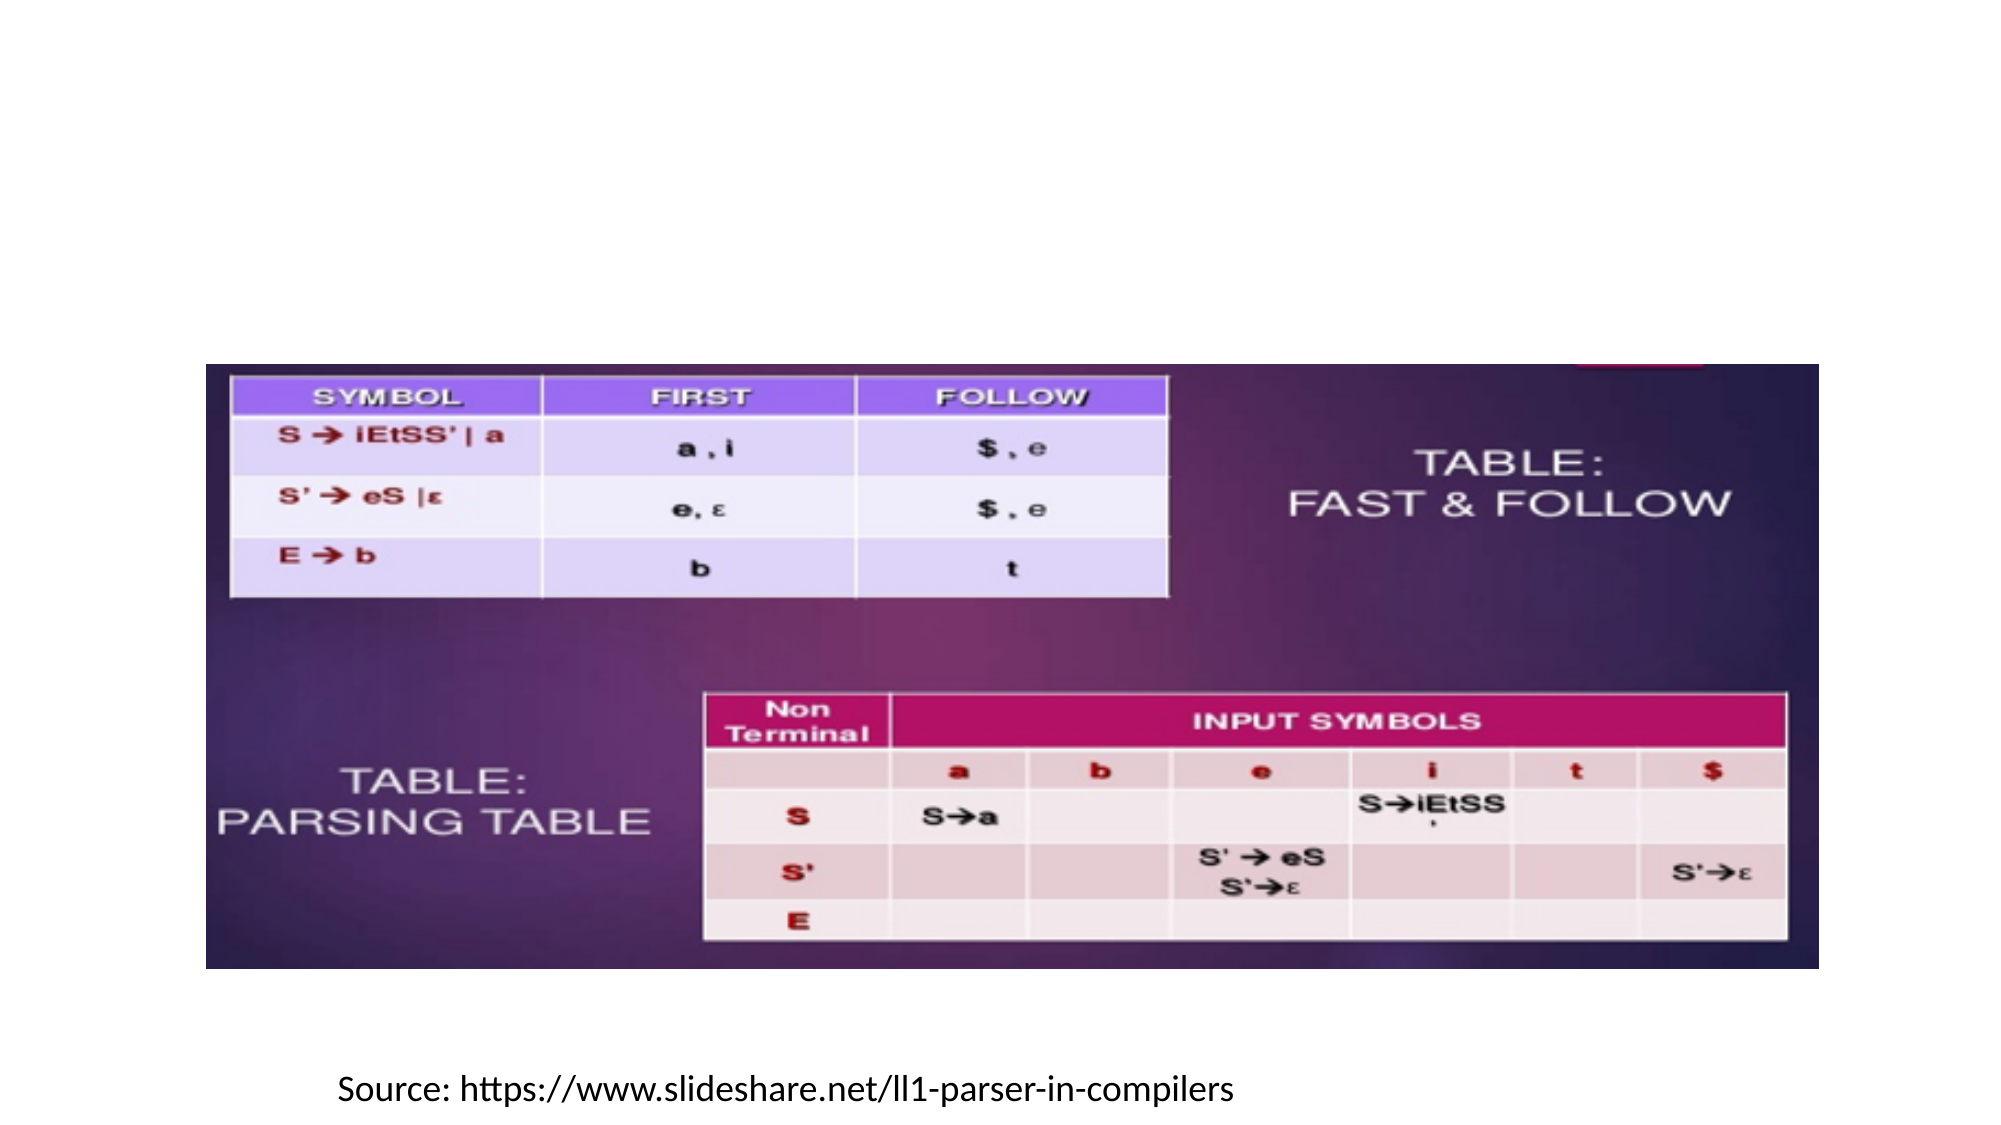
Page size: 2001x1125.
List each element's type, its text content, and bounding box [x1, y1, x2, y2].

picture [206, 364, 1819, 969]
text_box Source: https://www.slideshare.net/ll1-parser-in-compilers [323, 1056, 1643, 1125]
